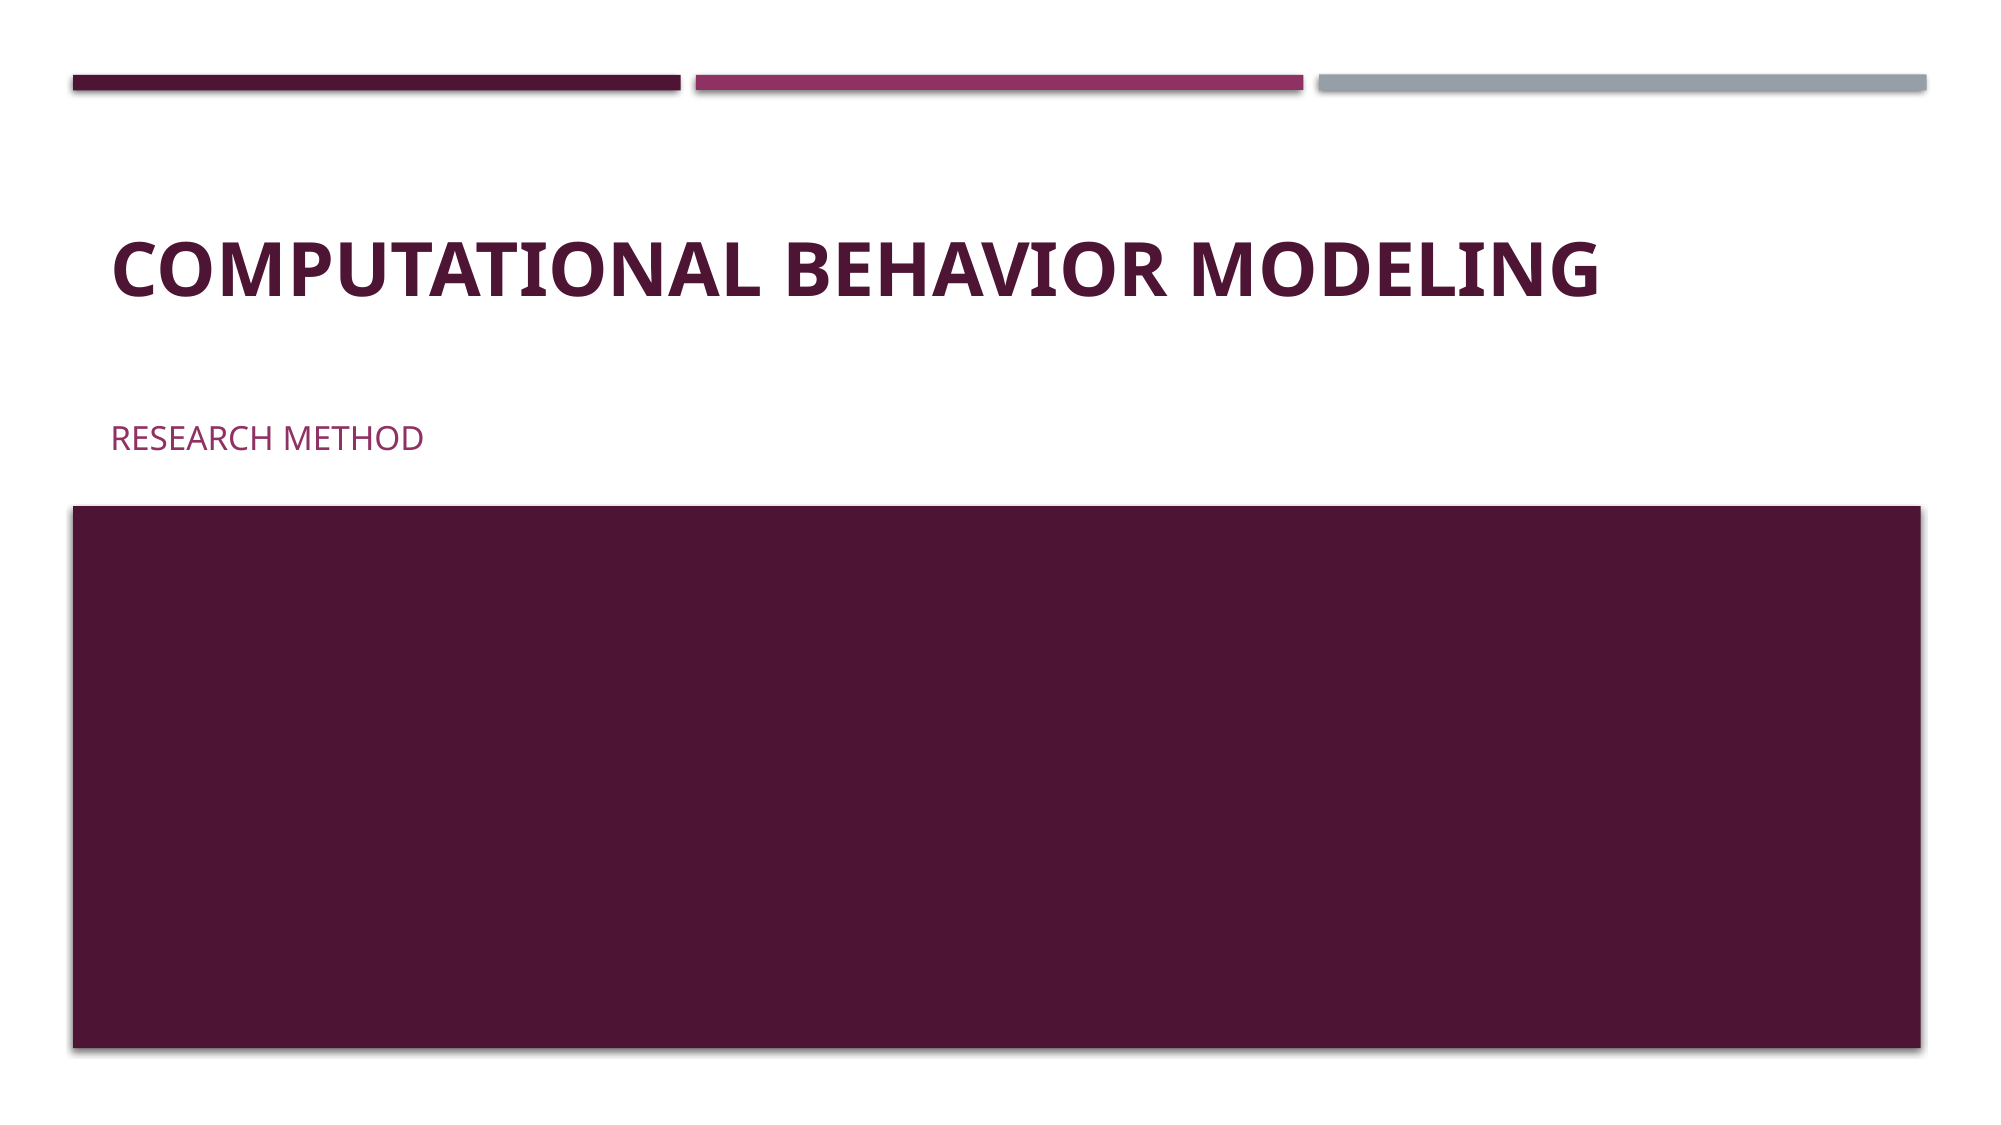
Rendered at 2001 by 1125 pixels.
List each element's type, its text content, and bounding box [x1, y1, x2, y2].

subtitle Research method [95, 409, 1899, 507]
title Computational Behavior Modeling [95, 167, 1899, 409]
